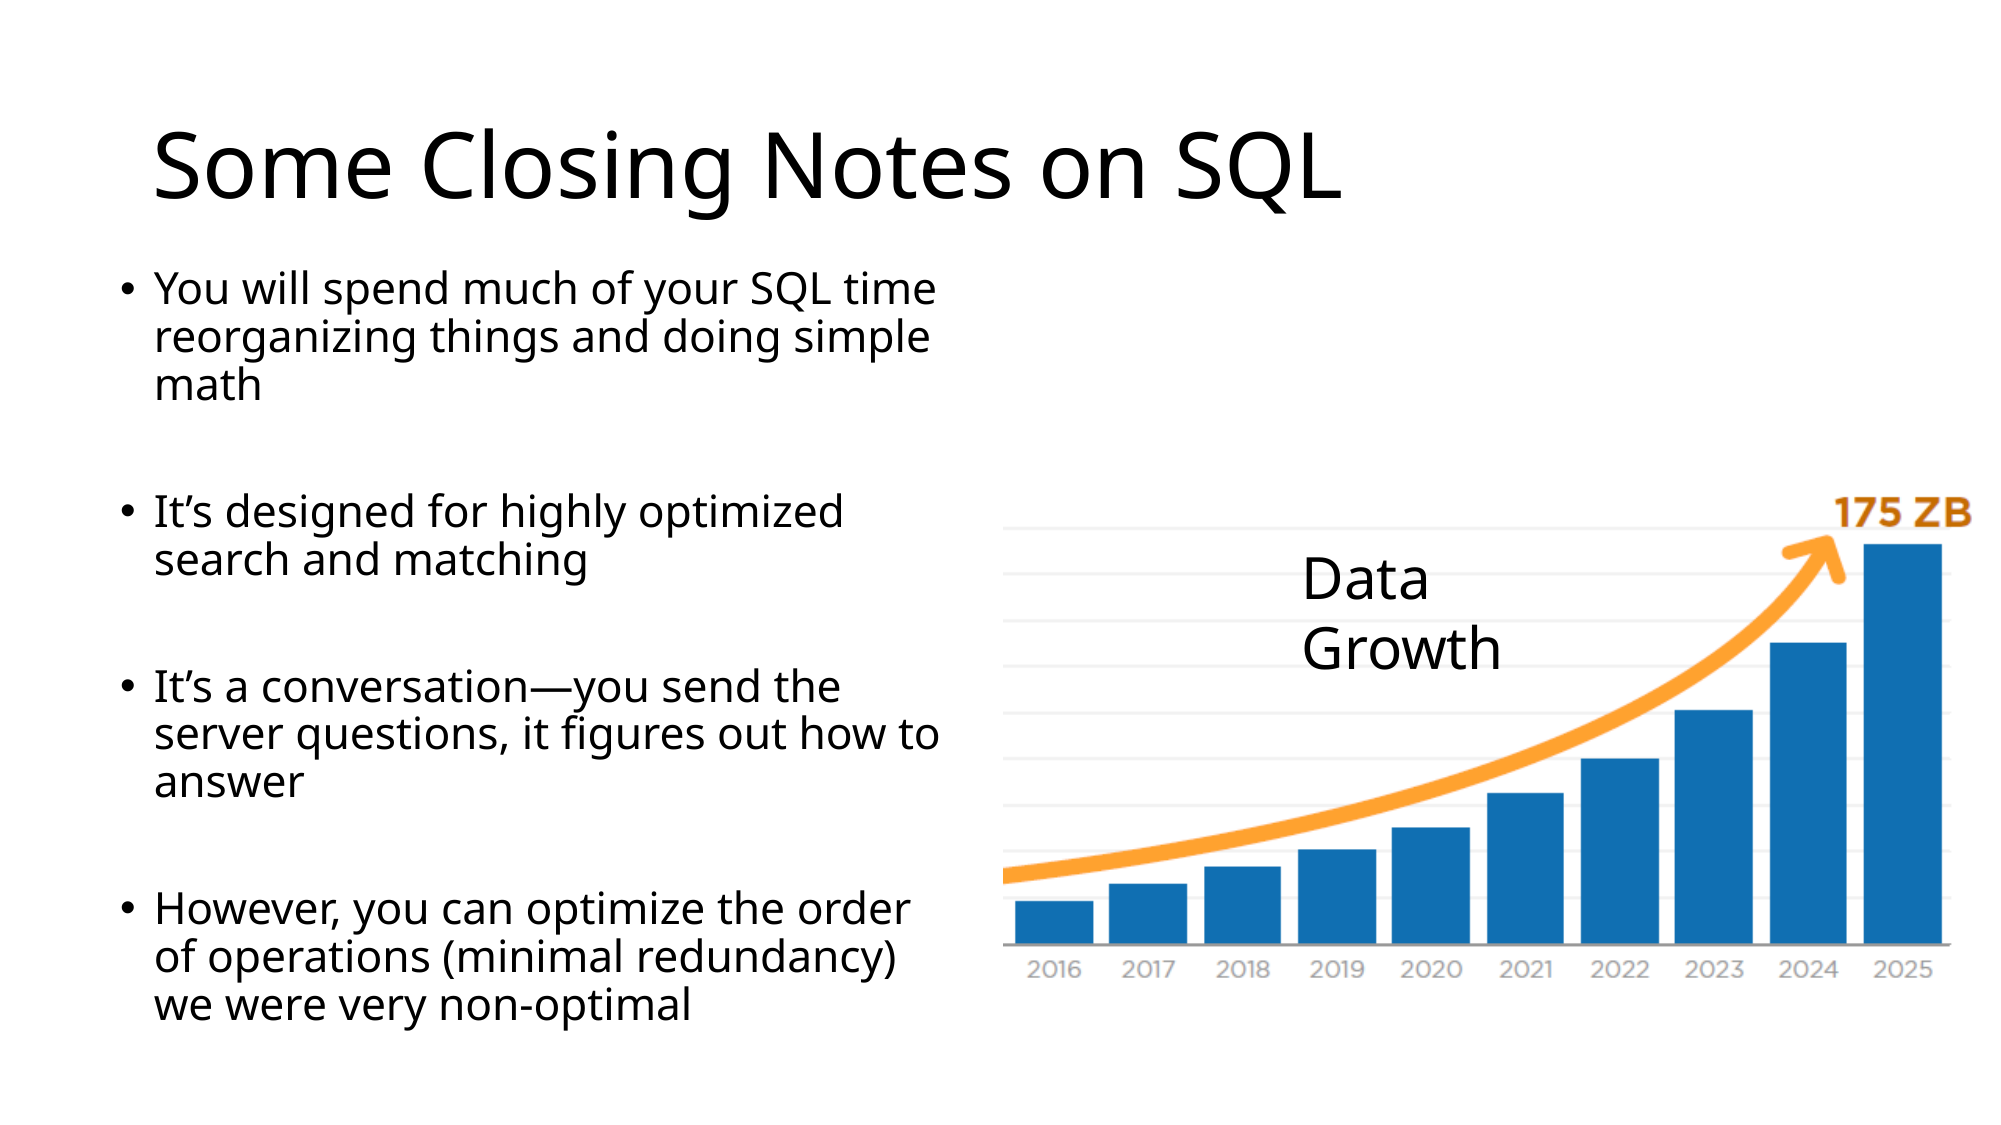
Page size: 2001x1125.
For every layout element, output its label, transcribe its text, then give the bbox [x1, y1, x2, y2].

title Some Closing Notes on SQL [137, 59, 1863, 278]
picture [1002, 451, 2000, 1014]
list You will spend much of your SQL time reorganizing things and doing simple math It’s designed for highly optimized search and matching It’s a conversation—you send the server questions, it figures out how to answer However, you can optimize the order of operations (minimal redundancy) we were very non-optimal [105, 259, 965, 1038]
